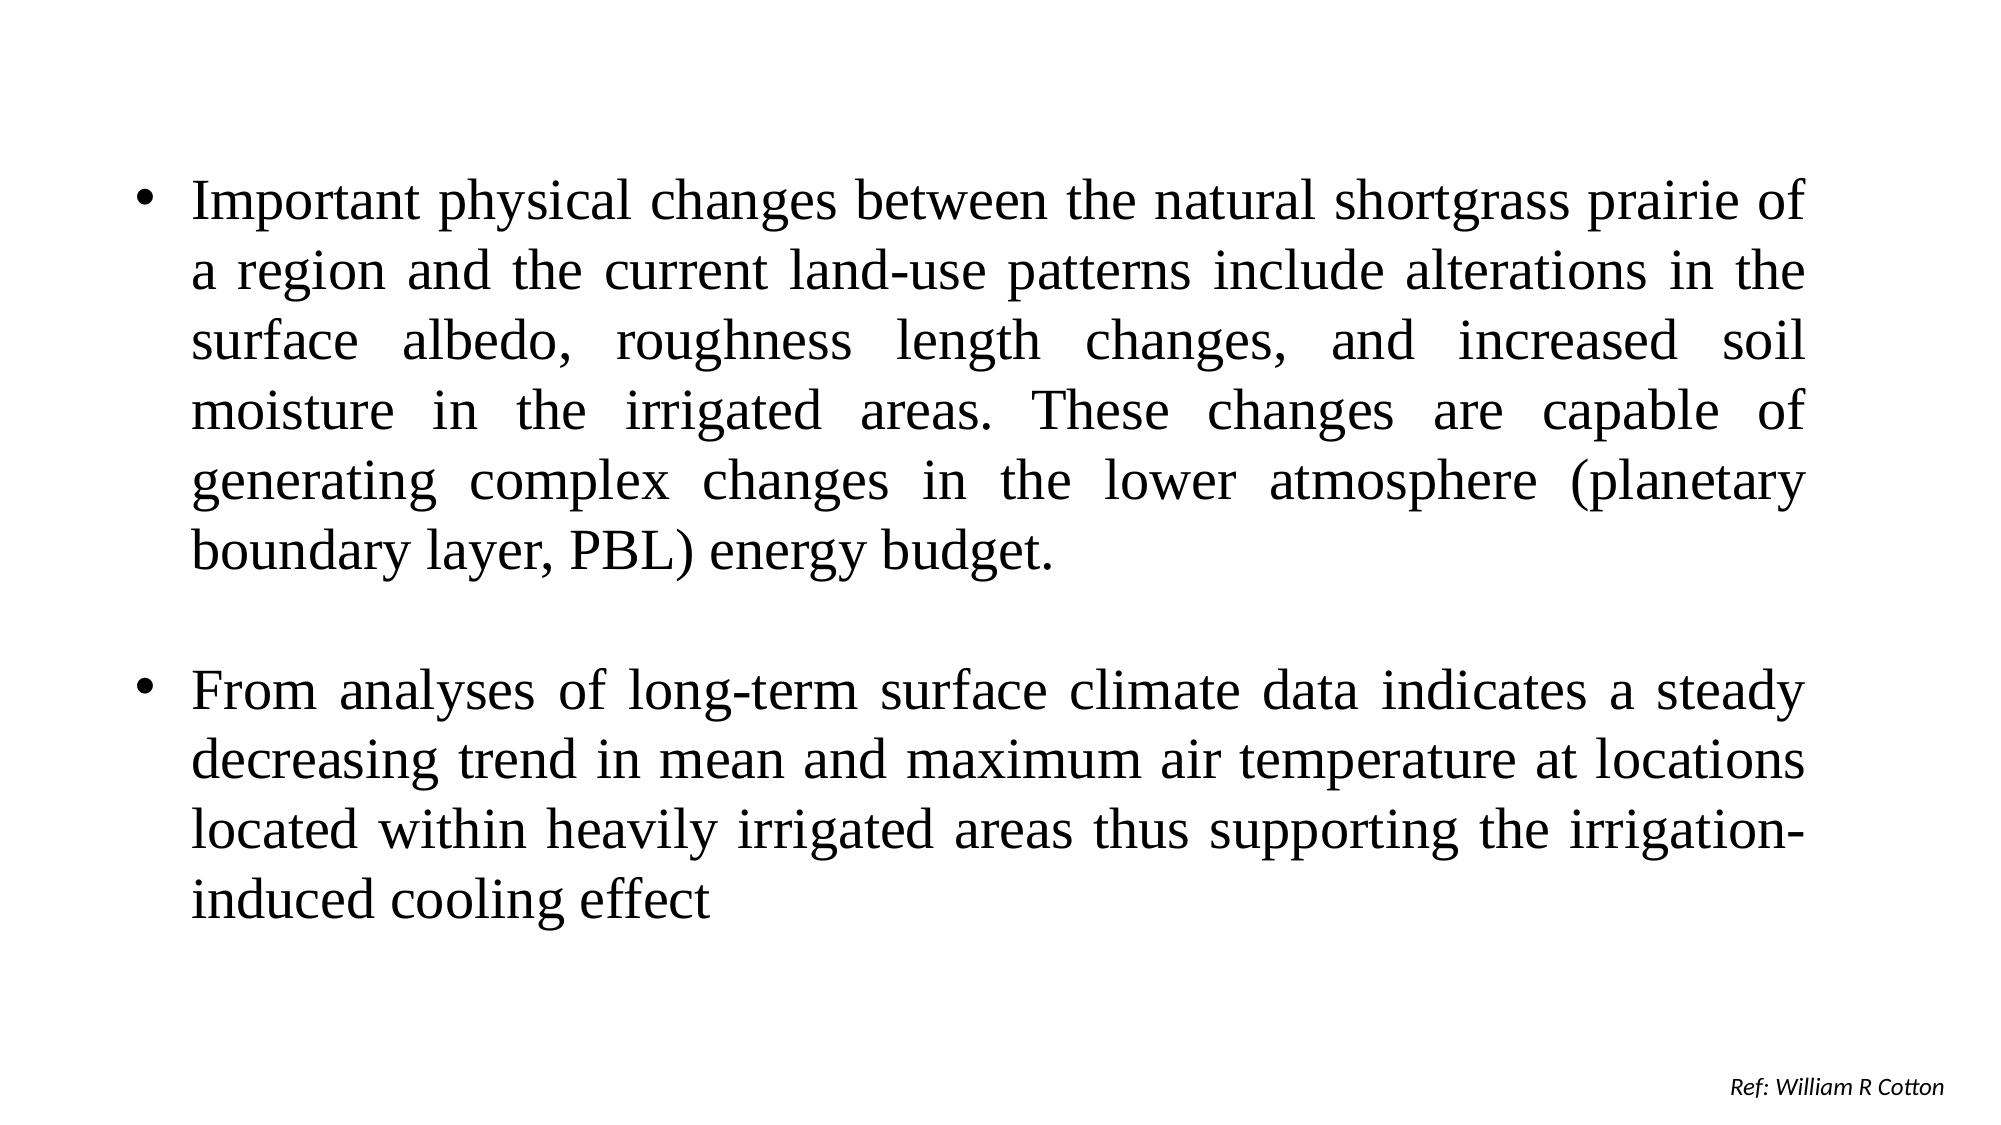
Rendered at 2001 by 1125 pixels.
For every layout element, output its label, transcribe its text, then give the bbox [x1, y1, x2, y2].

text_box Important physical changes between the natural shortgrass prairie of a region and the current land-use patterns include alterations in the surface albedo, roughness length changes, and increased soil moisture in the irrigated areas. These changes are capable of generating complex changes in the lower atmosphere (planetary boundary layer, PBL) energy budget. From analyses of long-term surface climate data indicates a steady decreasing trend in mean and maximum air temperature at locations located within heavily irrigated areas thus supporting the irrigation-induced cooling effect [119, 153, 1822, 938]
text_box Ref: William R Cotton [1715, 1062, 1960, 1108]
